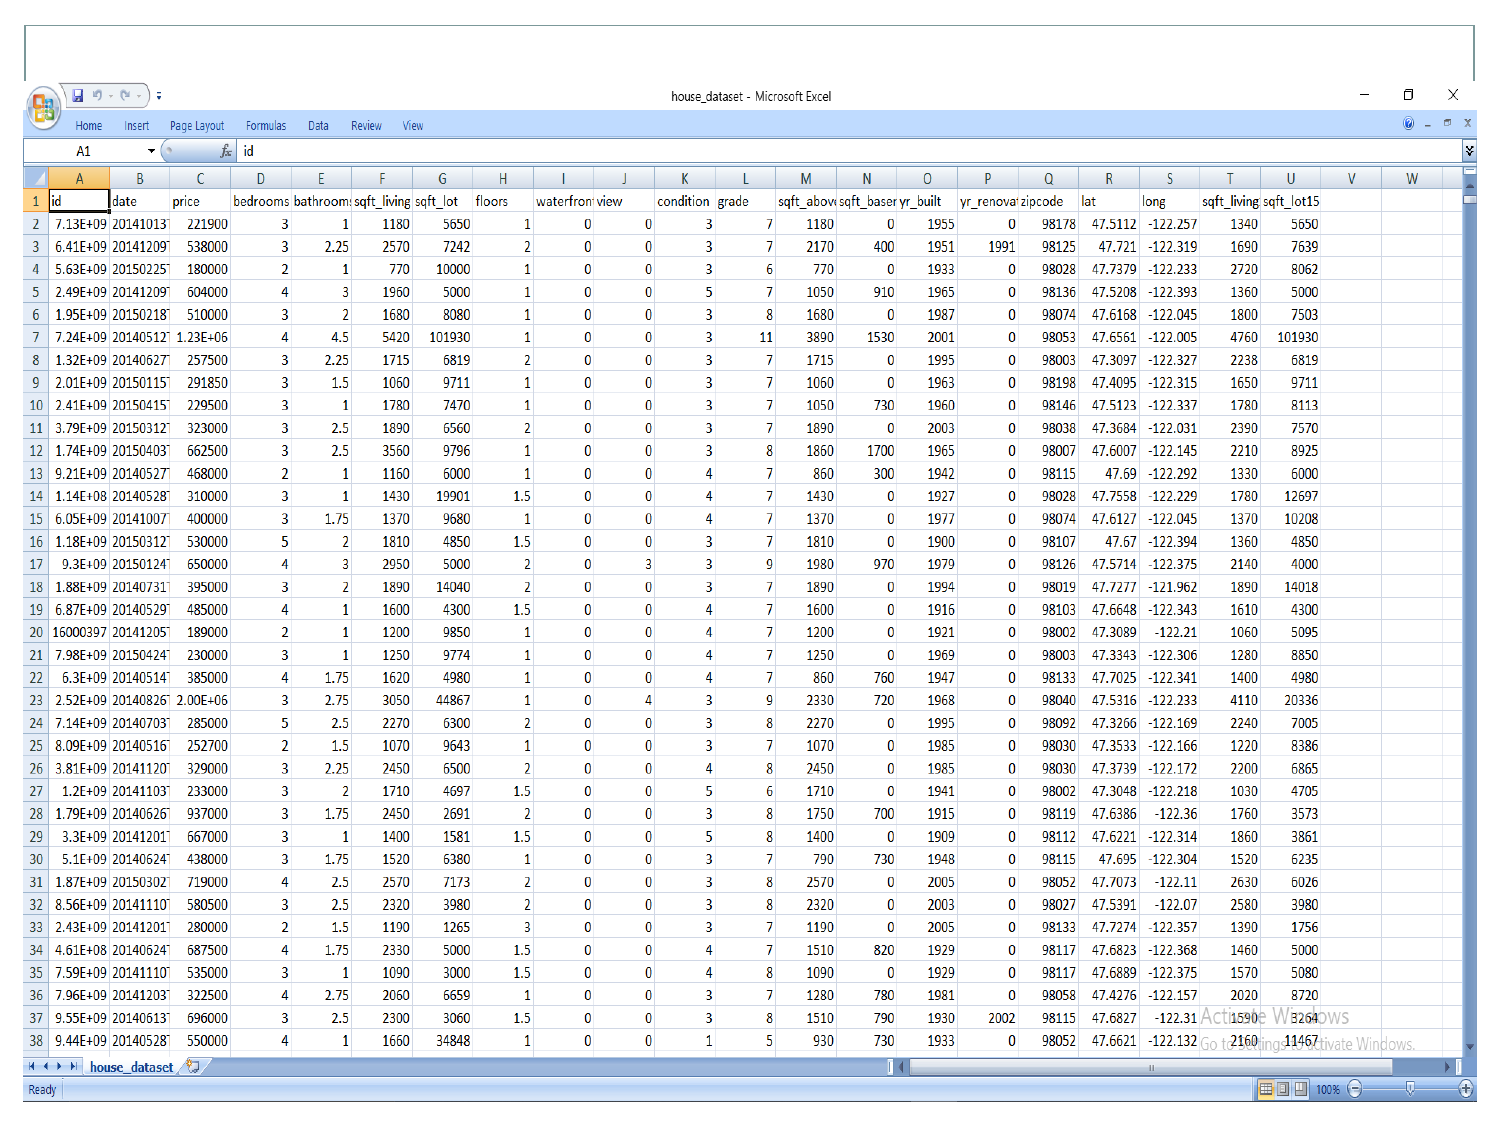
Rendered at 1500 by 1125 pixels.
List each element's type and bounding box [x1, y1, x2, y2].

list [23, 81, 1477, 1102]
